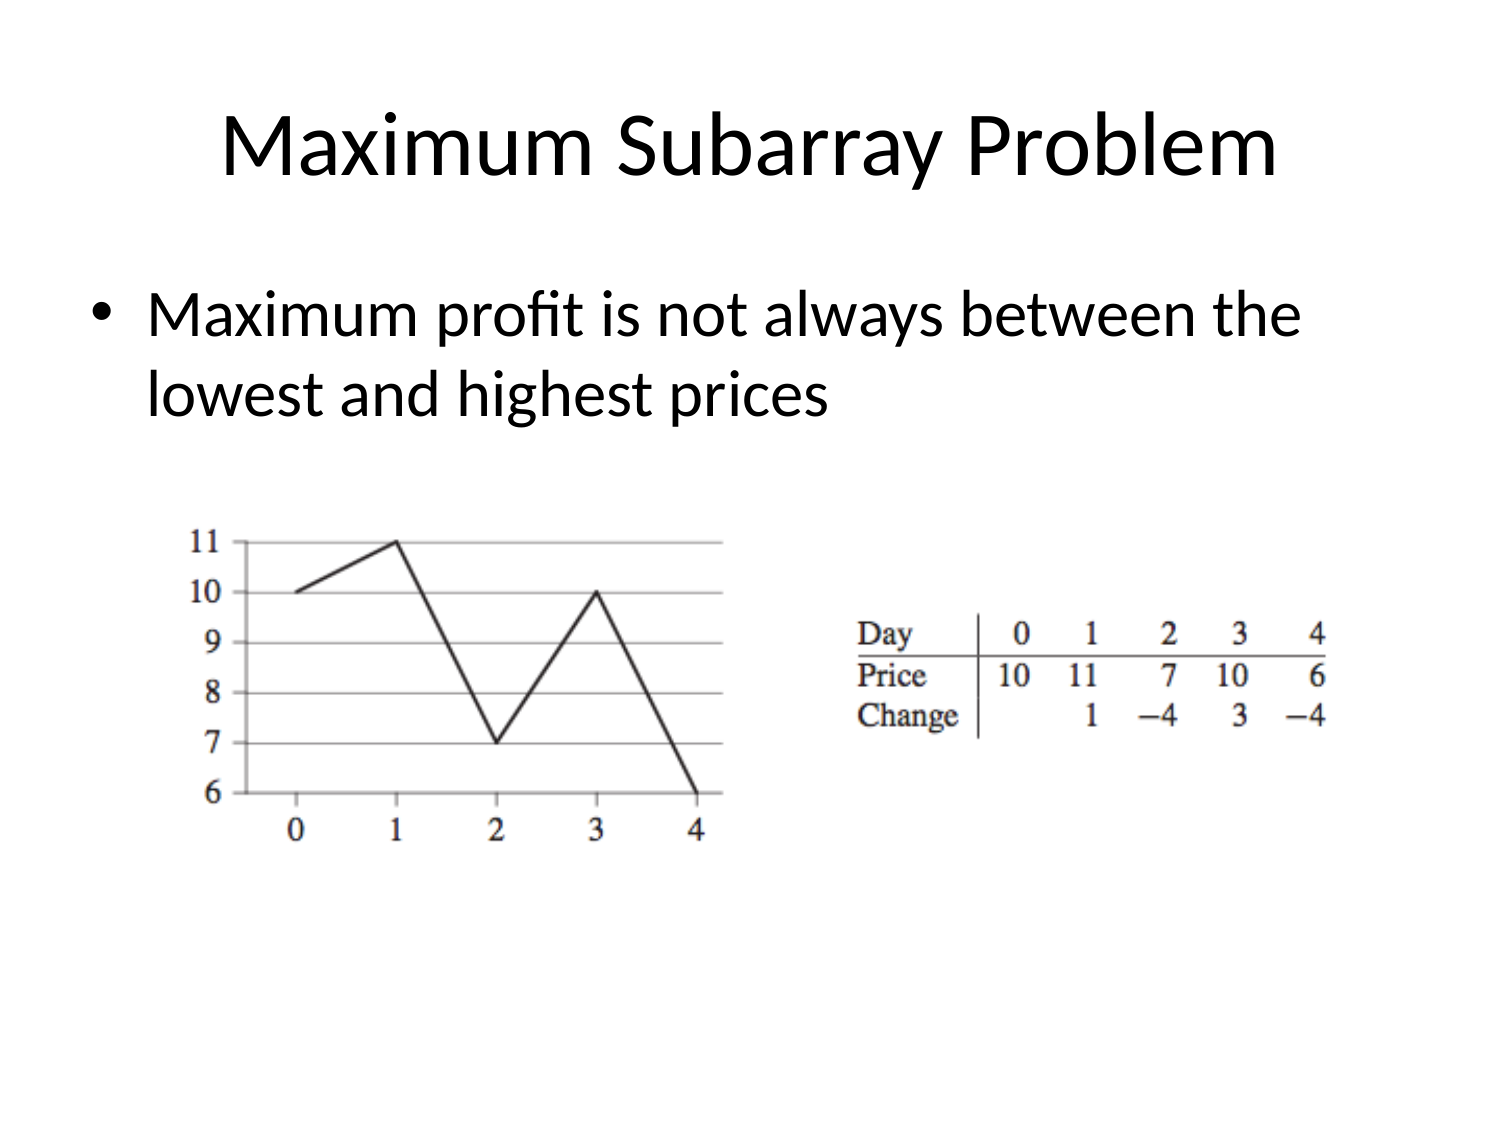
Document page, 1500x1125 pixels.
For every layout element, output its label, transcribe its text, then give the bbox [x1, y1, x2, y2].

picture [838, 601, 1373, 755]
picture [175, 509, 750, 859]
list Maximum profit is not always between the lowest and highest prices [75, 262, 1425, 454]
title Maximum Subarray Problem [75, 45, 1425, 233]
